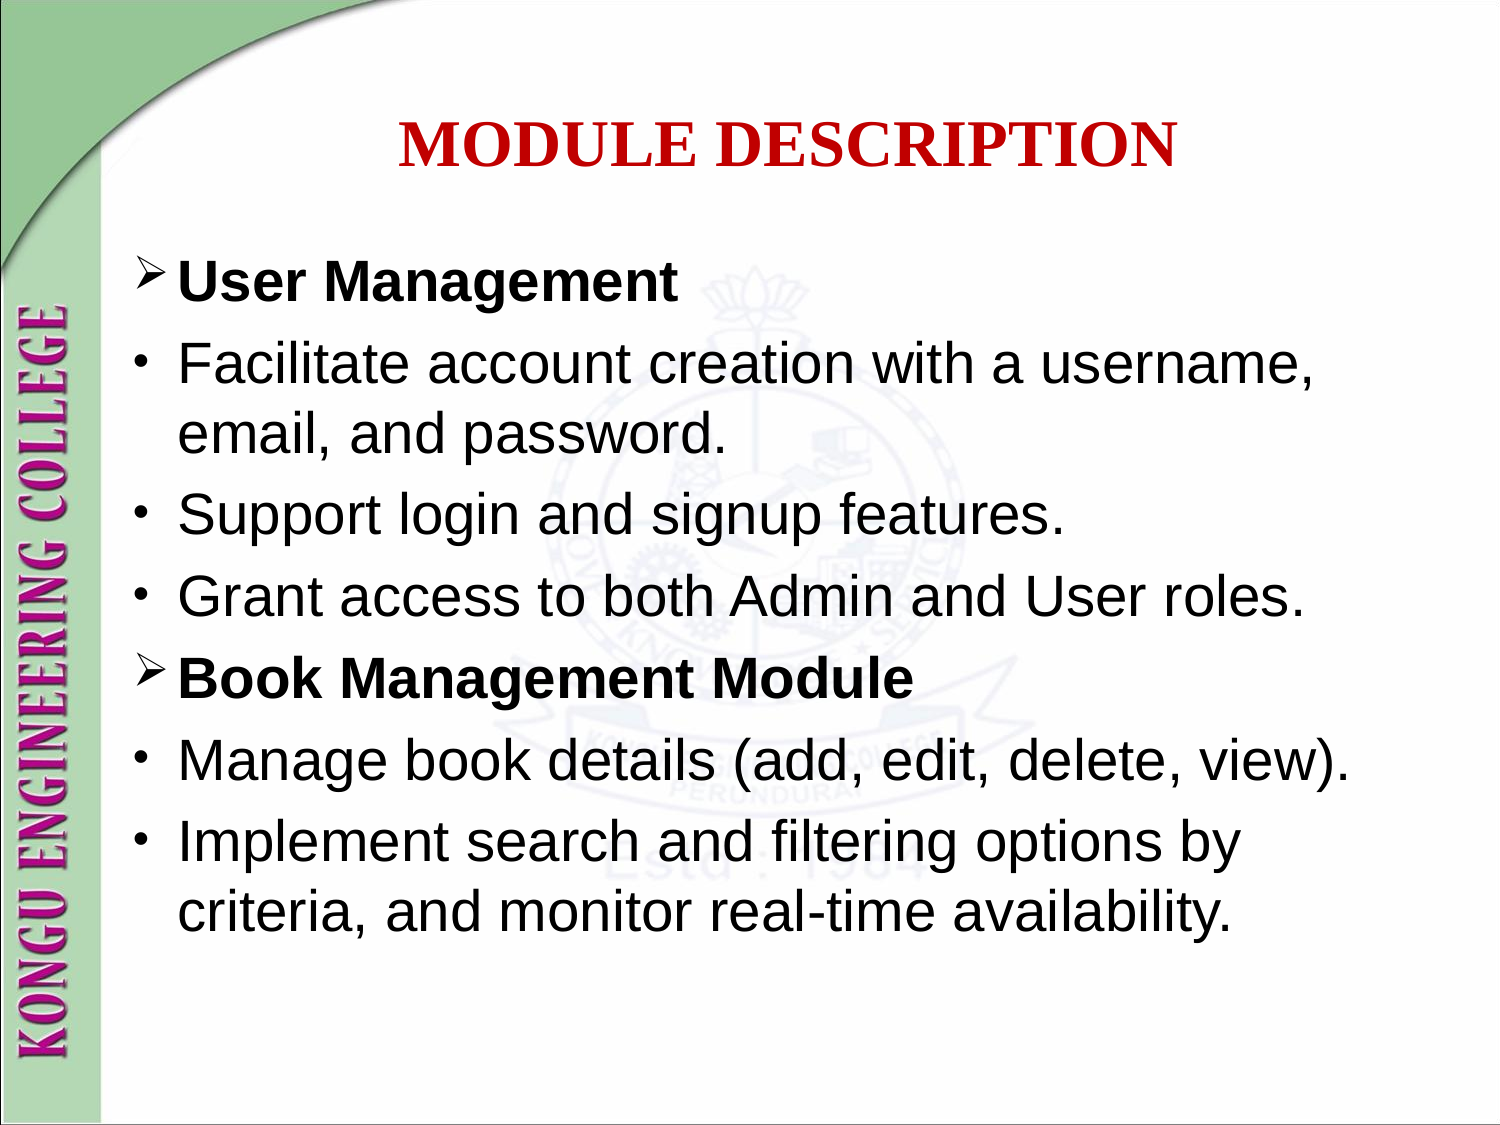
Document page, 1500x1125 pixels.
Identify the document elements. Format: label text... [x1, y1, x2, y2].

picture [0, 0, 1500, 1125]
list User Management Facilitate account creation with a username, email, and password. Support login and signup features. Grant access to both Admin and User roles. Book Management Module Manage book details (add, edit, delete, view). Implement search and filtering options by criteria, and monitor real-time availability. [117, 235, 1465, 1080]
title MODULE DESCRIPTION [114, 62, 1465, 180]
